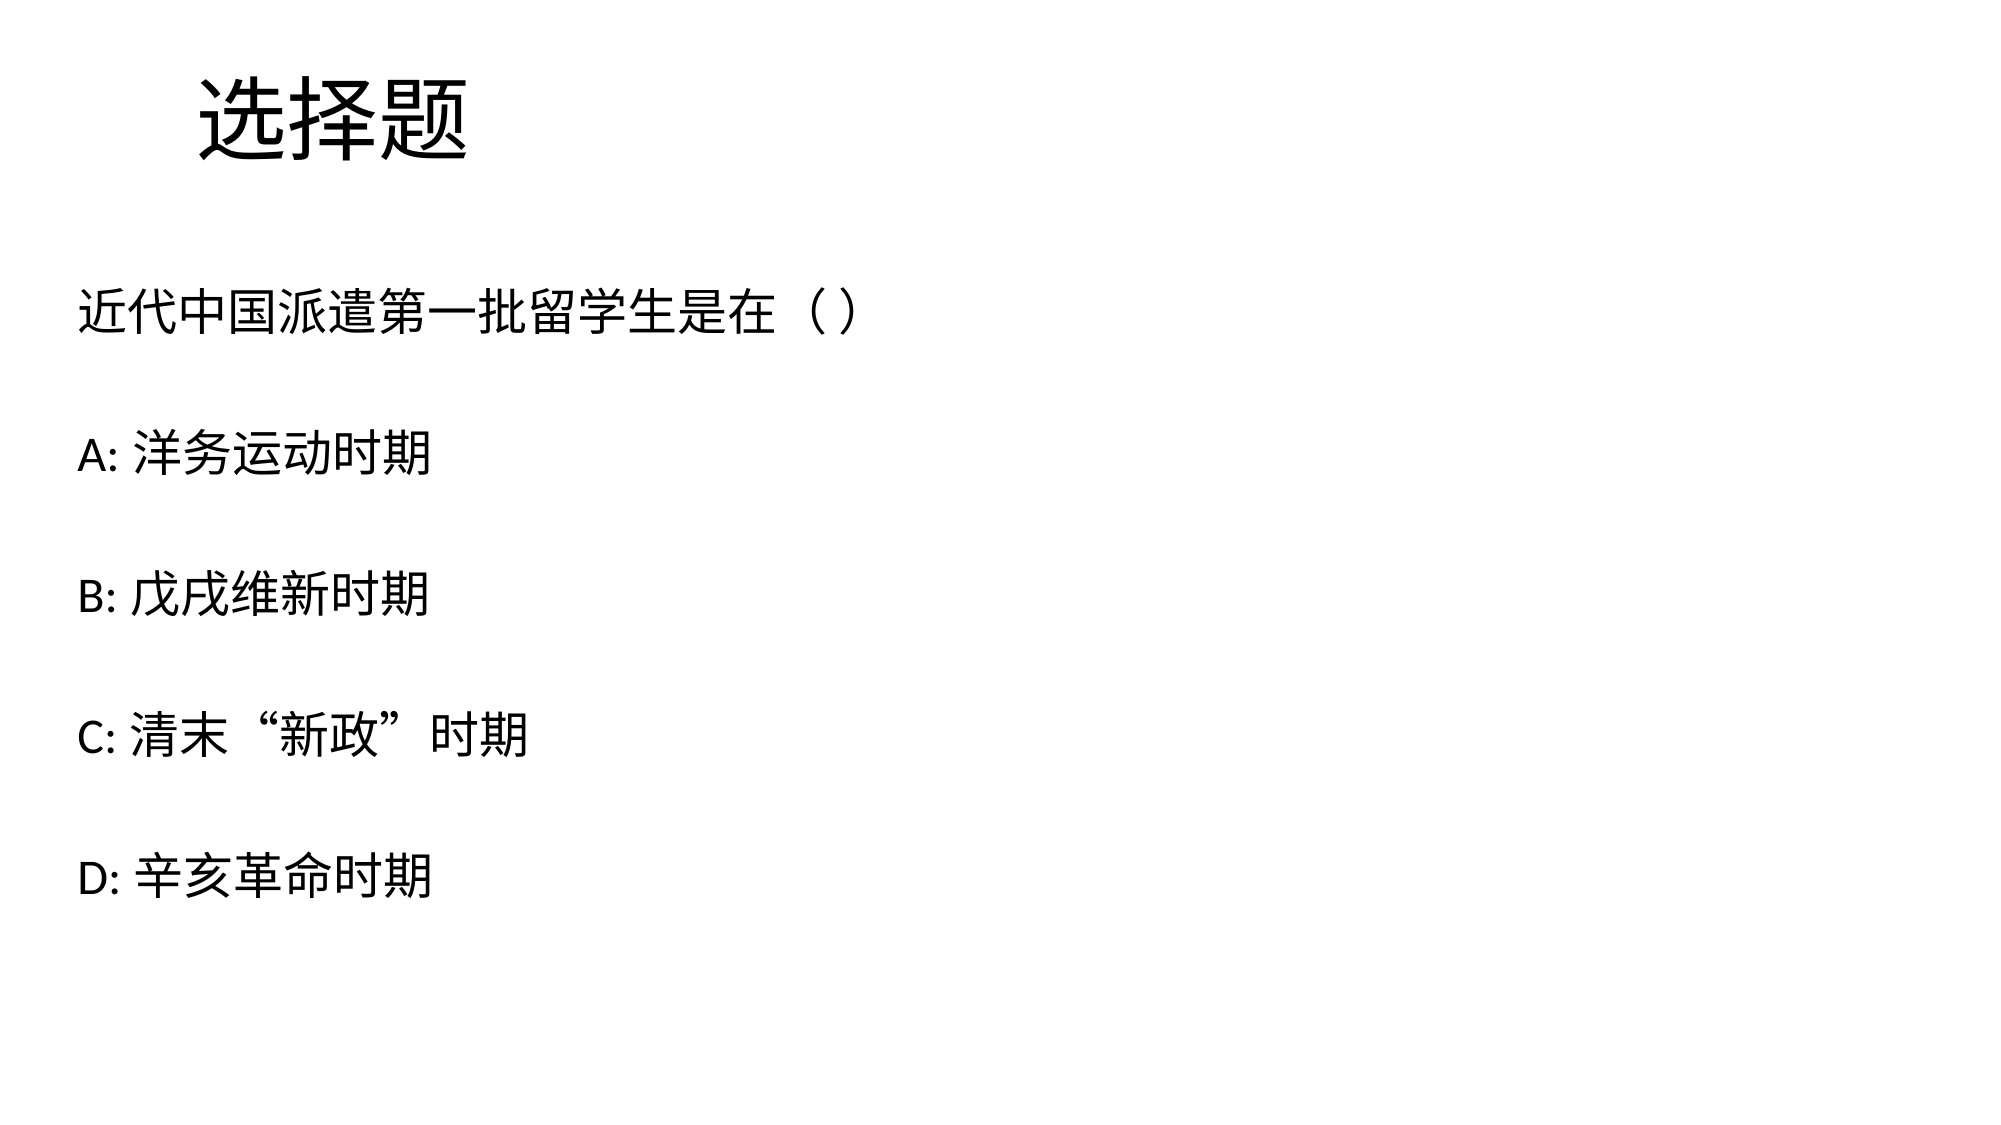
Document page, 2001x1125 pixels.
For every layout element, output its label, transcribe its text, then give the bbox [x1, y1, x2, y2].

list 近代中国派遣第一批留学生是在（ ） A:洋务运动时期 B:戊戌维新时期 C:清末“新政”时期 D:辛亥革命时期 [62, 213, 2000, 1061]
title 选择题 [137, 14, 1863, 213]
